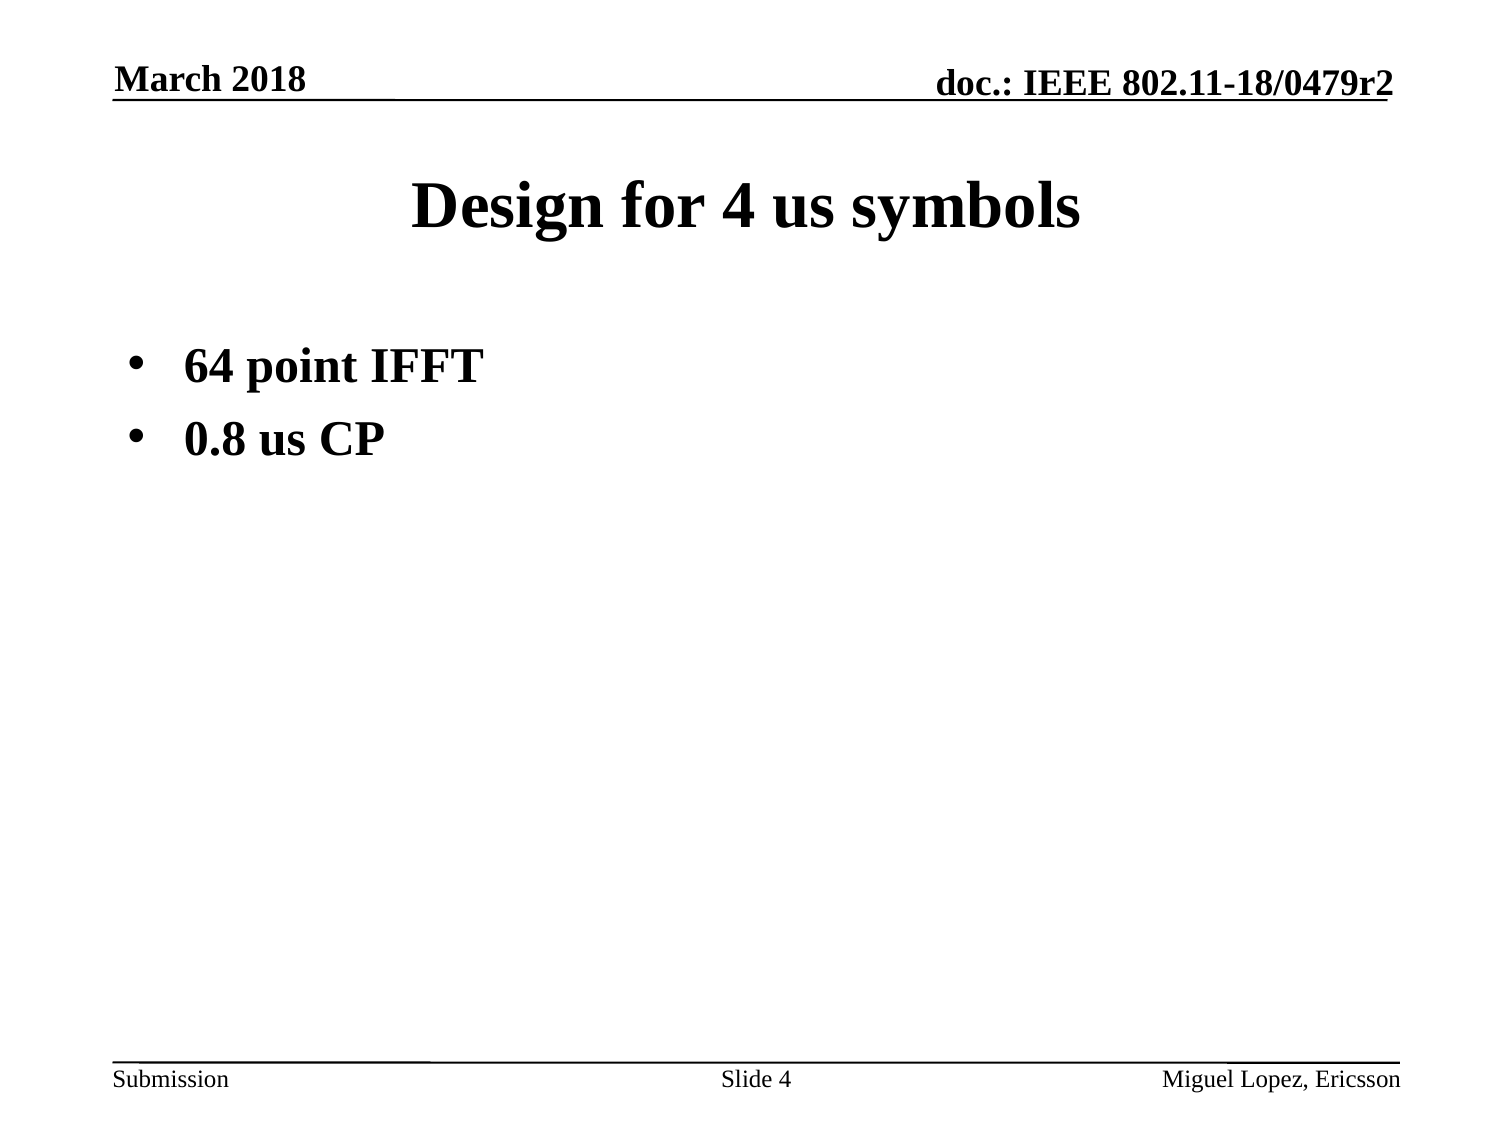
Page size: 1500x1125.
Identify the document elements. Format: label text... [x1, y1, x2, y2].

list 64 point IFFT 0.8 us CP [112, 324, 1388, 1000]
footer Miguel Lopez, Ericsson [878, 1061, 1402, 1093]
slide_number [114, 54, 423, 100]
title Design for 4 us symbols [109, 113, 1385, 289]
slide_number Slide 4 [712, 1061, 800, 1123]
